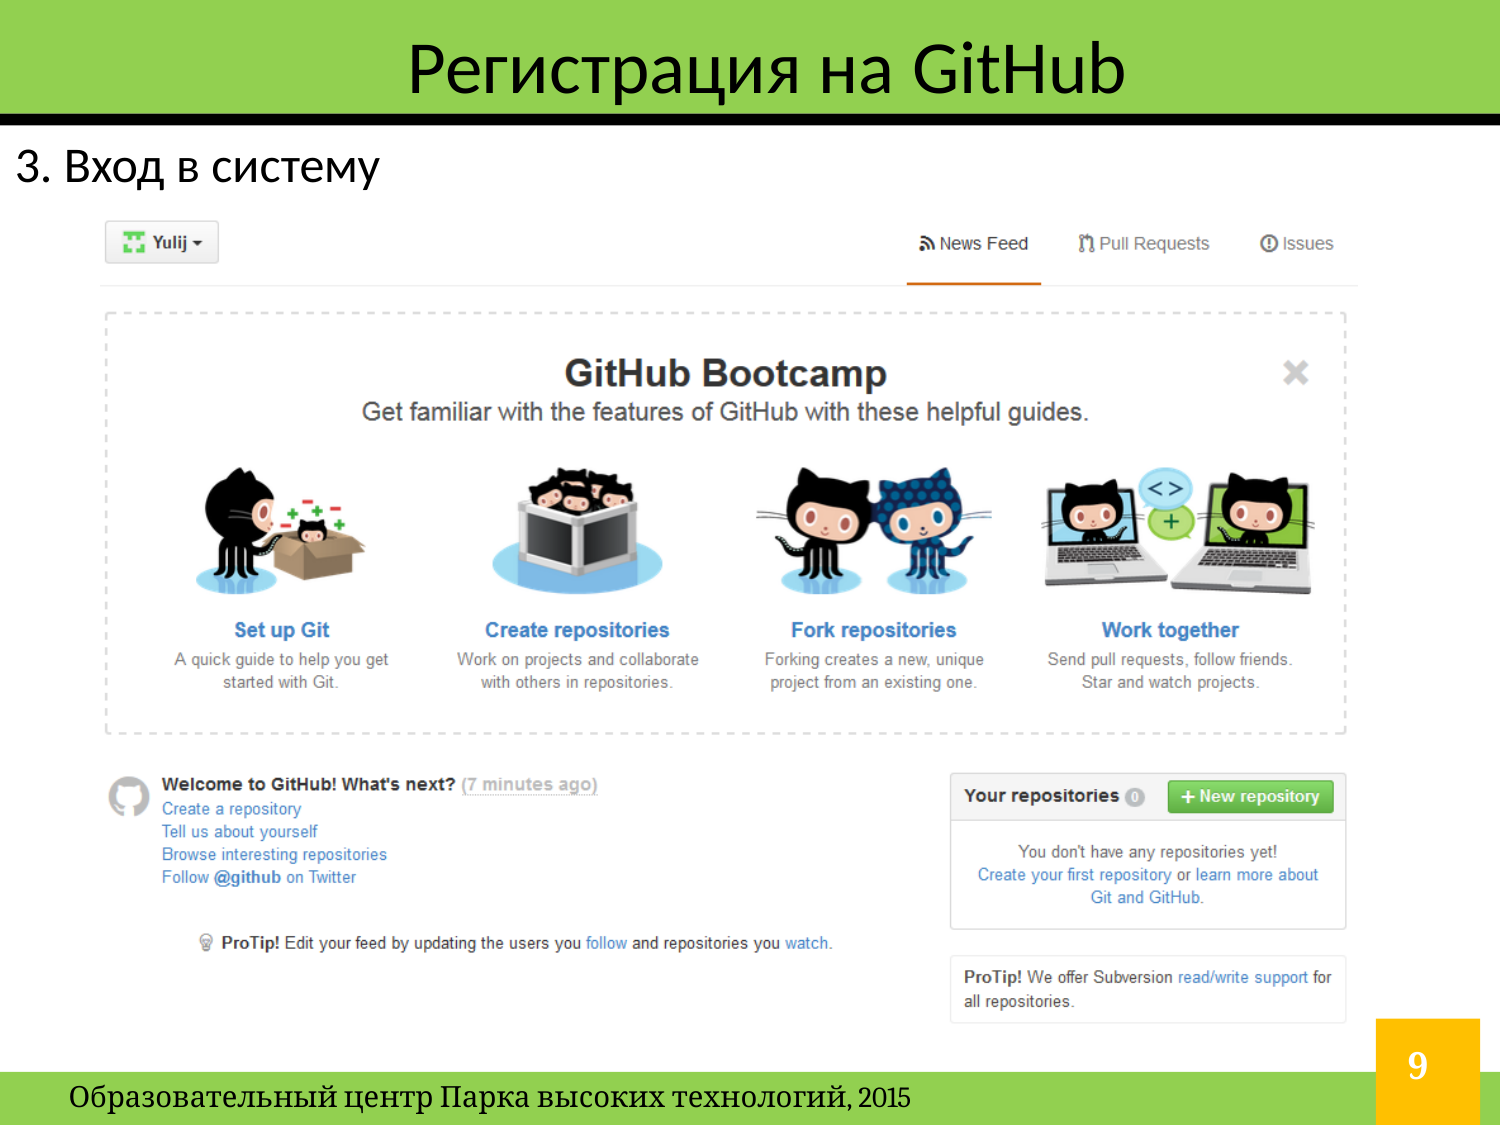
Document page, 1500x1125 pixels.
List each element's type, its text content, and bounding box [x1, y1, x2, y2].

slide_number 9 [1364, 1035, 1473, 1099]
picture [100, 207, 1358, 1036]
text_box 3. Вход в систему [0, 125, 1465, 201]
text_box Регистрация на GitHub [82, 11, 1454, 117]
